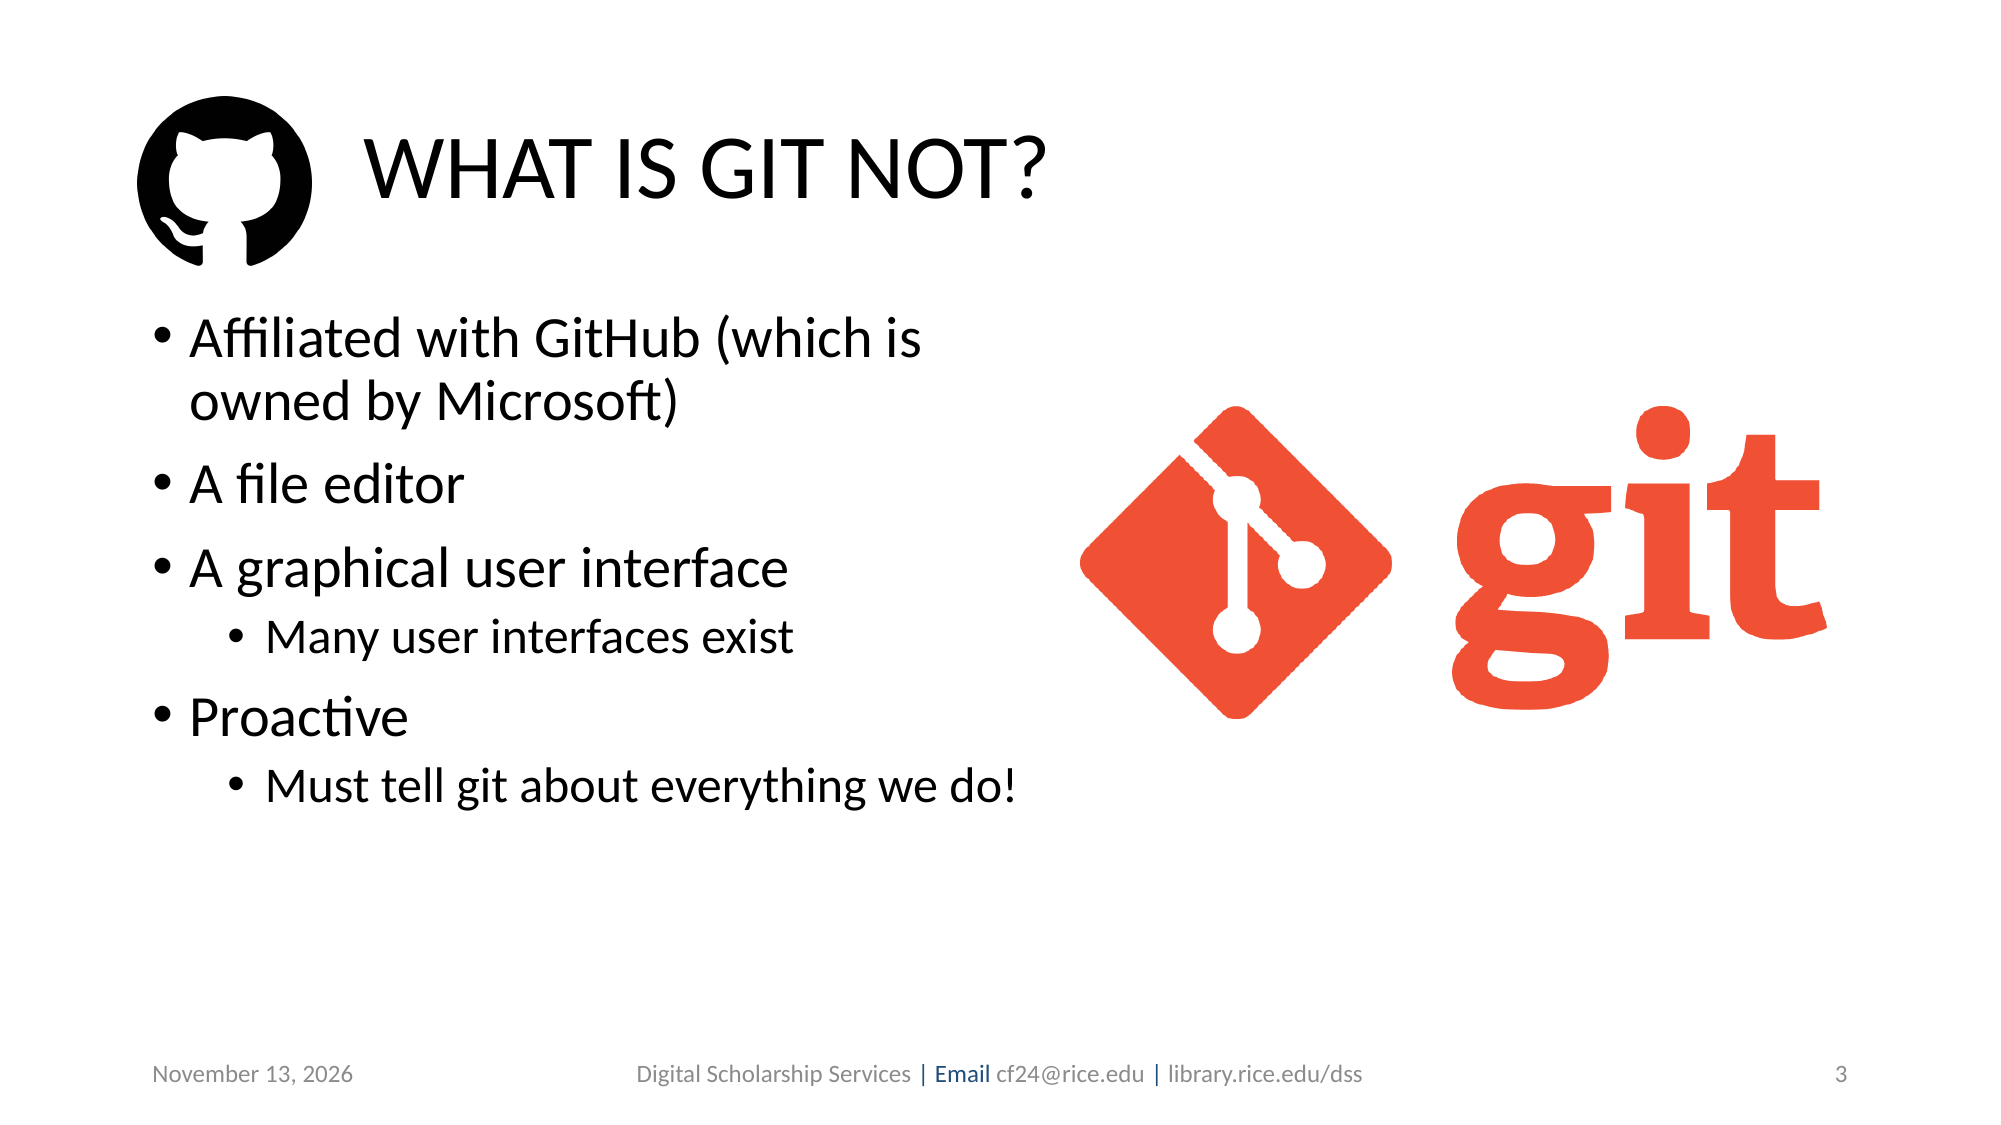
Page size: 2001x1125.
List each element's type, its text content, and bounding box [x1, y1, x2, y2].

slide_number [137, 1042, 587, 1103]
title WHAT IS GIT NOT? [348, 59, 1863, 278]
footer Digital Scholarship Services | Email cf24@rice.edu | library.rice.edu/dss [587, 1042, 1413, 1103]
picture [1080, 406, 1827, 719]
picture [137, 96, 312, 270]
slide_number 3 [1413, 1042, 1863, 1103]
list Affiliated with GitHub (which is owned by Microsoft) A file editor A graphical user interface Many user interfaces exist Proactive Must tell git about everything we do! [137, 299, 1067, 1014]
